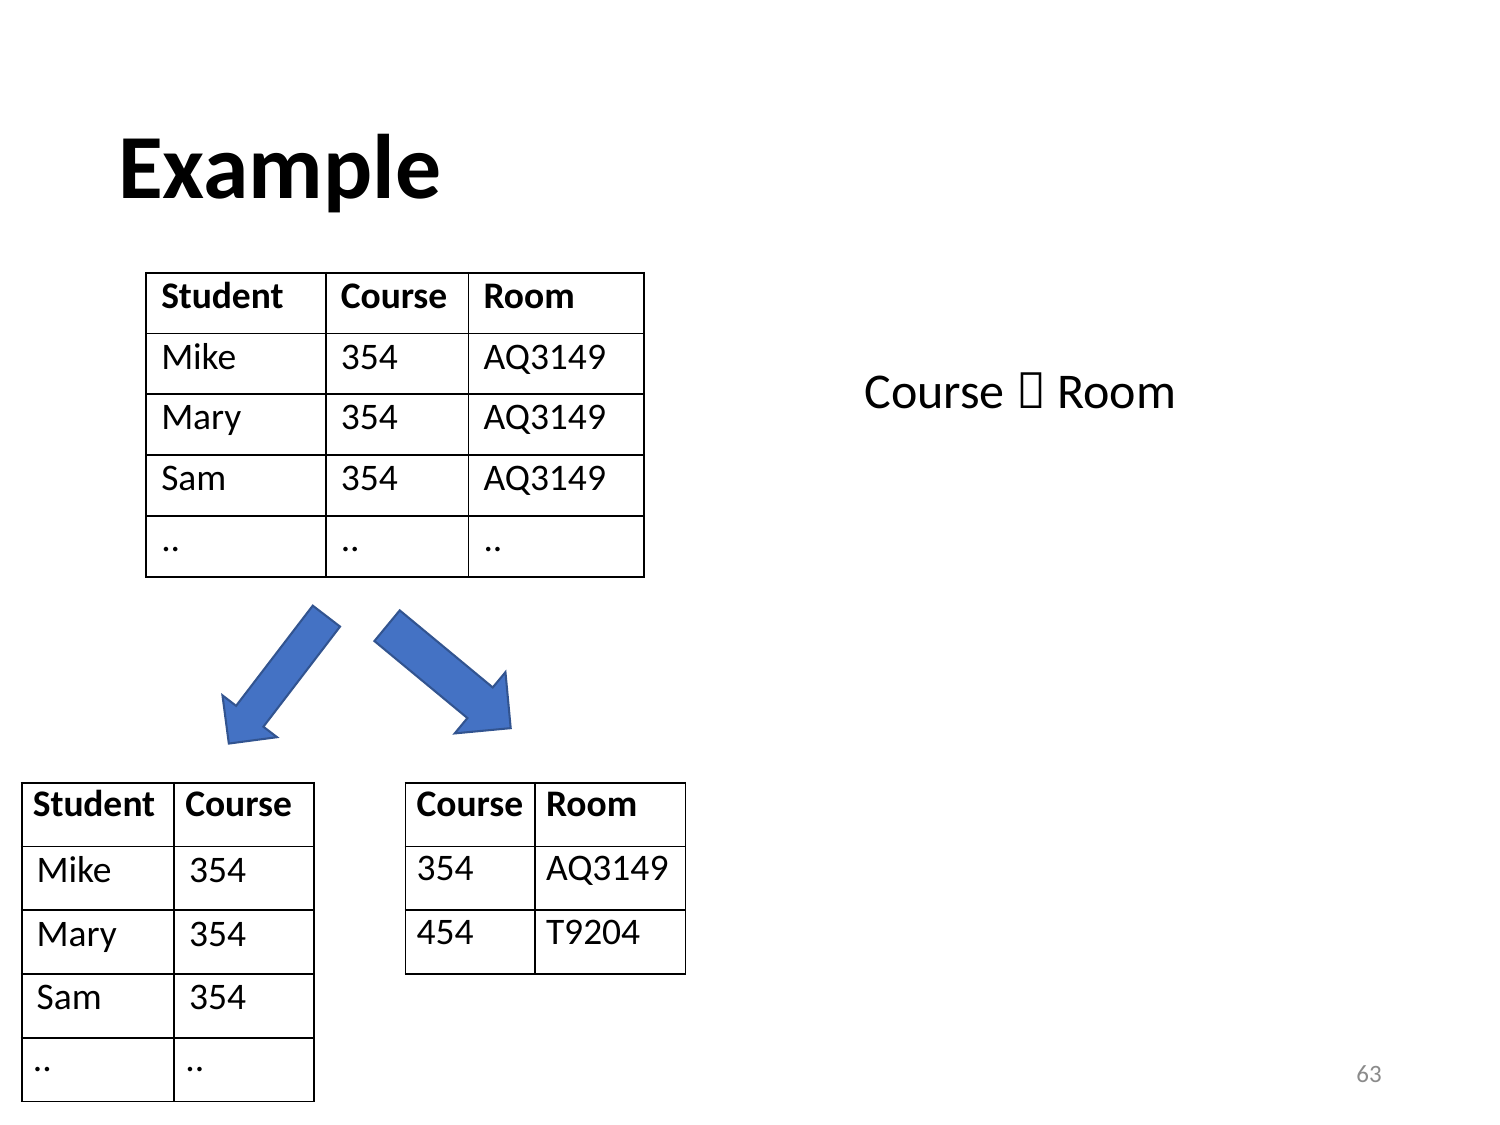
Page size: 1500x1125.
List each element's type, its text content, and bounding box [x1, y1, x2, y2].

table_cell AQ3149 [469, 395, 643, 454]
table_cell Mary [23, 911, 173, 973]
table_cell 354 [406, 847, 534, 909]
table_cell AQ3149 [469, 456, 643, 515]
table_header Course [327, 274, 468, 333]
table_cell 354 [175, 975, 313, 1037]
table_cell T9204 [536, 911, 685, 973]
table_cell AQ3149 [469, 334, 643, 393]
table_cell 354 [175, 847, 313, 909]
slide_number 63 [1059, 1042, 1397, 1103]
table_cell 354 [327, 334, 468, 393]
text_box Course  Room [849, 351, 1191, 427]
table_cell .. [147, 517, 325, 576]
table_header Student [23, 784, 173, 846]
table_cell Mary [147, 395, 325, 454]
table_cell 354 [175, 911, 313, 973]
table_cell Sam [147, 456, 325, 515]
table_cell AQ3149 [536, 847, 685, 909]
table_cell .. [175, 1039, 313, 1101]
table_cell .. [469, 517, 643, 576]
table_header Course [175, 784, 313, 846]
text_box [372, 608, 512, 735]
table_header Room [469, 274, 643, 333]
table_cell 454 [406, 911, 534, 973]
table_header Room [536, 784, 685, 846]
text_box [221, 604, 342, 745]
table_cell 354 [327, 456, 468, 515]
table_cell 354 [327, 395, 468, 454]
table_cell Mike [147, 334, 325, 393]
table_header Course [406, 784, 534, 846]
title Example [103, 59, 1397, 278]
table_cell .. [23, 1039, 173, 1101]
table_cell Sam [23, 975, 173, 1037]
table_header Student [147, 274, 325, 333]
table_cell .. [327, 517, 468, 576]
table_cell Mike [23, 847, 173, 909]
